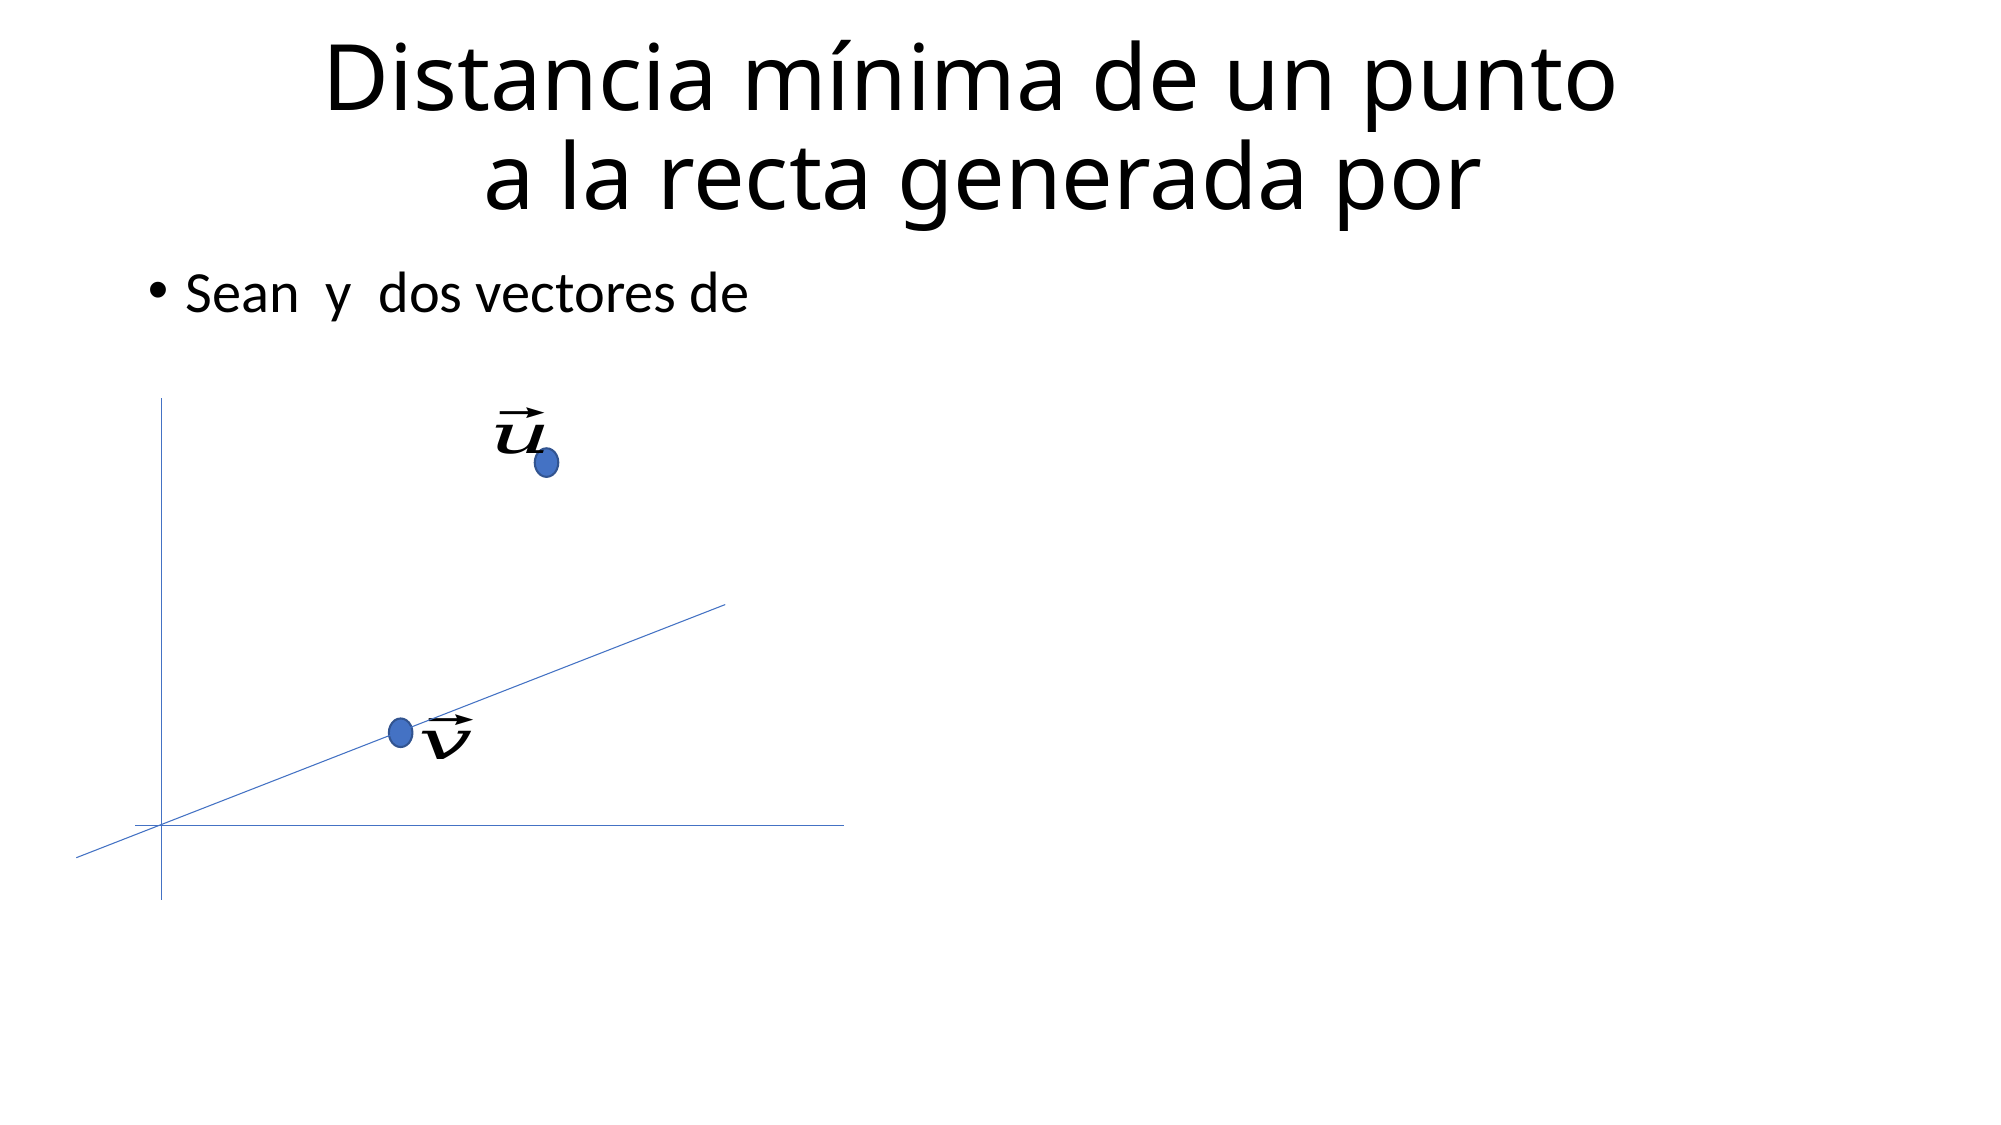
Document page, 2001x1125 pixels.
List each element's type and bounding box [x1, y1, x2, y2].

text_box [533, 447, 560, 478]
text_box [76, 604, 726, 858]
